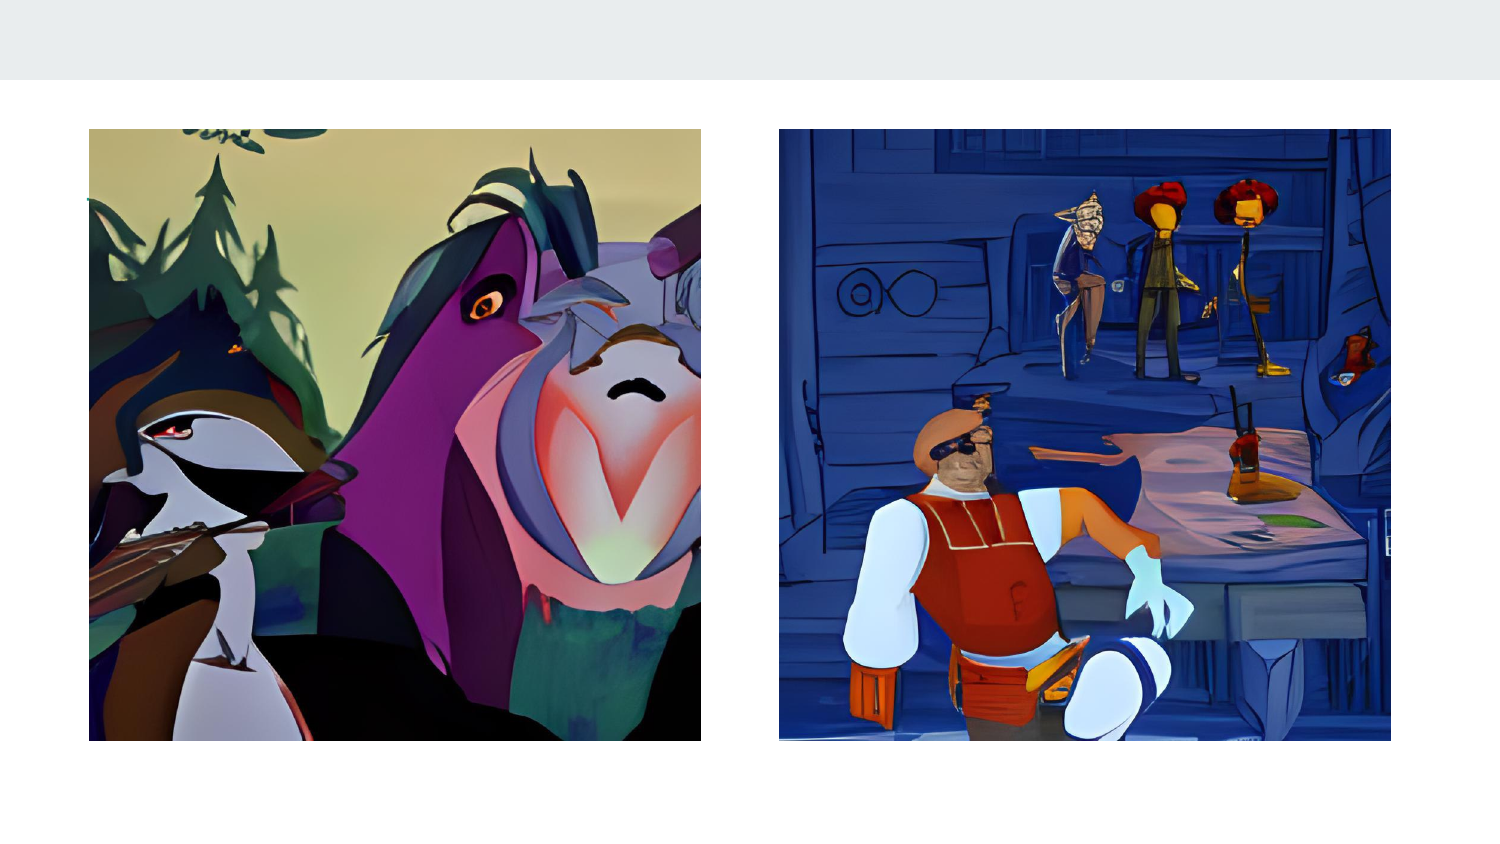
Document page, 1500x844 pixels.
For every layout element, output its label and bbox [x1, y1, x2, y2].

picture [88, 129, 701, 741]
picture [779, 129, 1391, 741]
